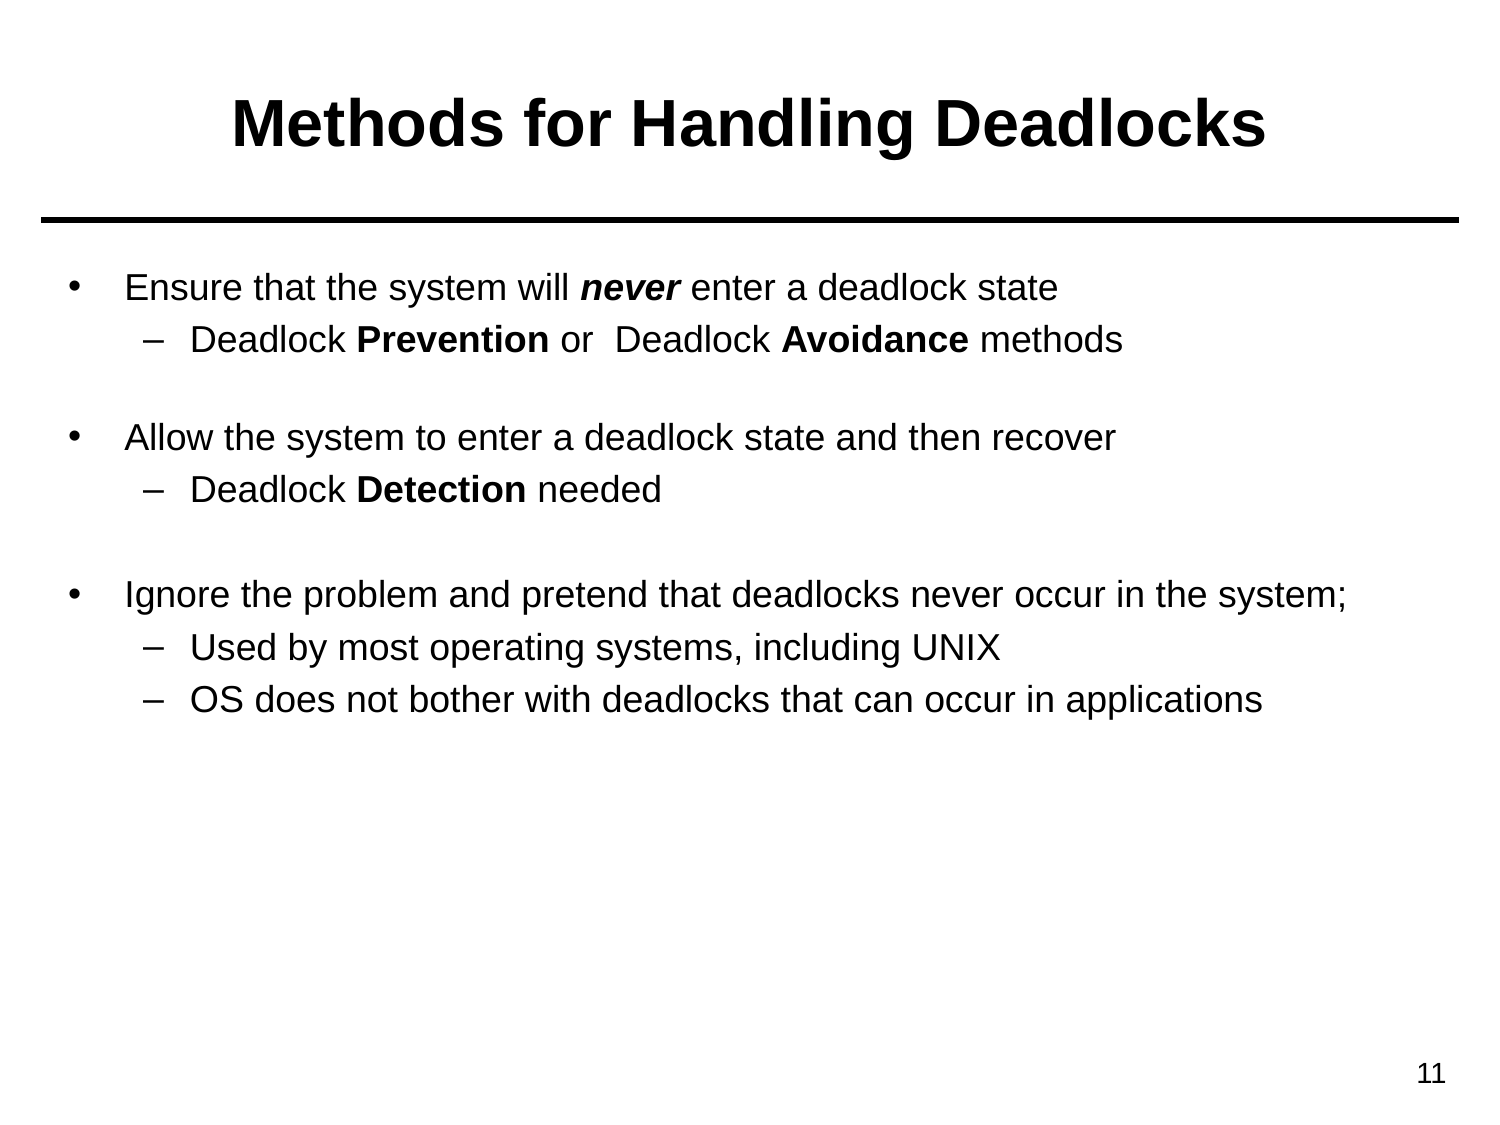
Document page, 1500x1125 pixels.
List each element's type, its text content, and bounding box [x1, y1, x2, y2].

list Ensure that the system will never enter a deadlock state Deadlock Prevention or Deadlock Avoidance methods Allow the system to enter a deadlock state and then recover Deadlock Detection needed Ignore the problem and pretend that deadlocks never occur in the system; Used by most operating systems, including UNIX OS does not bother with deadlocks that can occur in applications [53, 255, 1447, 1024]
text_box ‹#› [1305, 1046, 1462, 1098]
title Methods for Handling Deadlocks [53, 26, 1447, 214]
